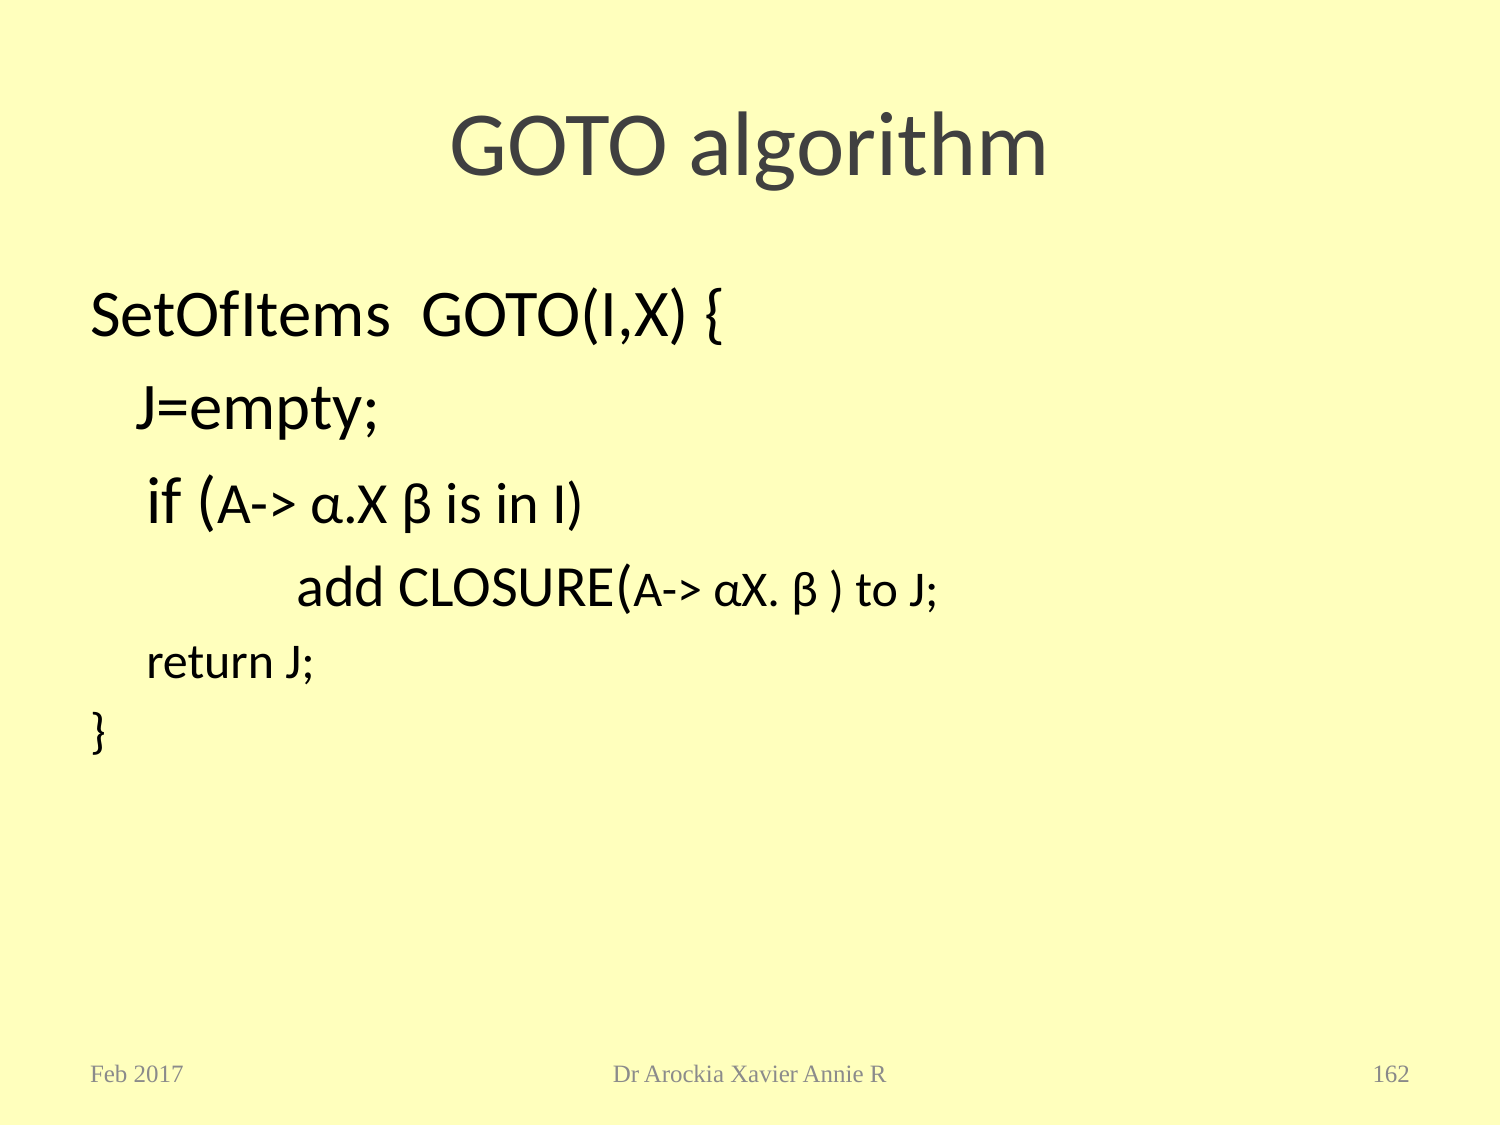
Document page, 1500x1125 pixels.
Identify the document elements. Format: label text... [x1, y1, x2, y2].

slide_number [75, 1042, 425, 1103]
slide_number 162 [1074, 1042, 1425, 1103]
footer Dr Arockia Xavier Annie R [512, 1042, 988, 1103]
title GOTO algorithm [75, 45, 1425, 233]
list SetOfItems GOTO(I,X) { J=empty; if (A-> α.X β is in I) add CLOSURE(A-> αX. β ) to J; return J; } [75, 262, 1425, 1005]
